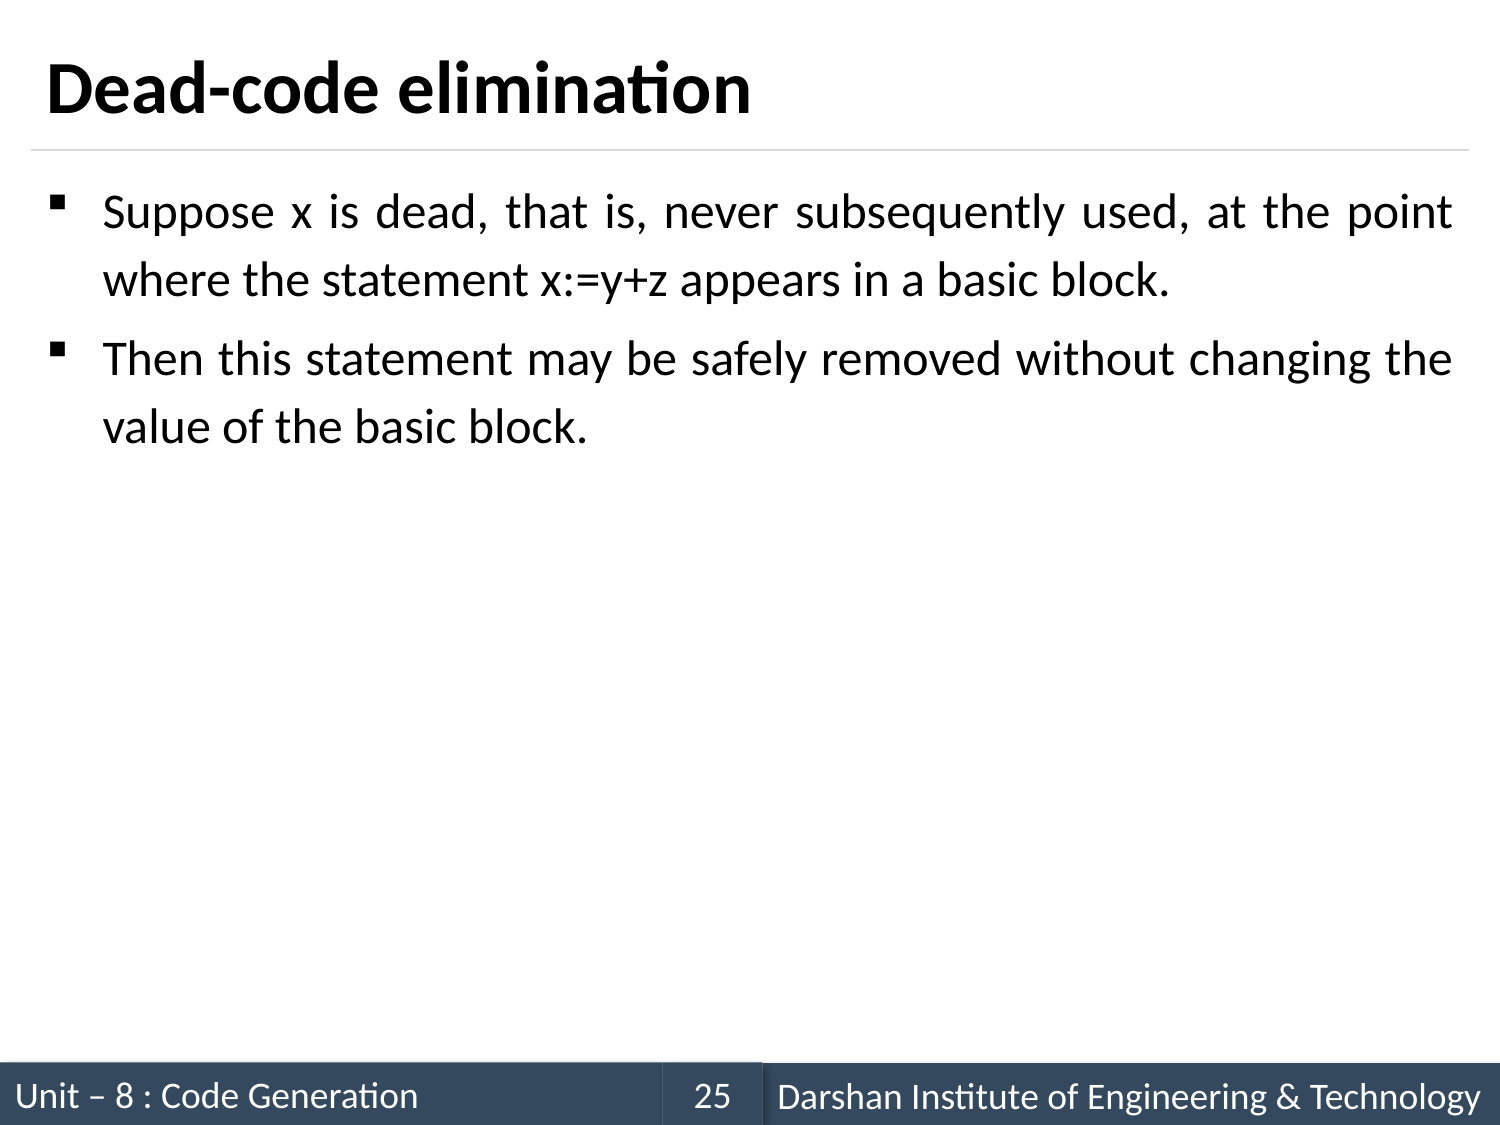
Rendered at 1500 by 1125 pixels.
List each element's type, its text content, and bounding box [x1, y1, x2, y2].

title Dead-code elimination [31, 17, 1469, 150]
list Suppose x is dead, that is, never subsequently used, at the point where the statement x:=y+z appears in a basic block. Then this statement may be safely removed without changing the value of the basic block. [31, 162, 1469, 1038]
